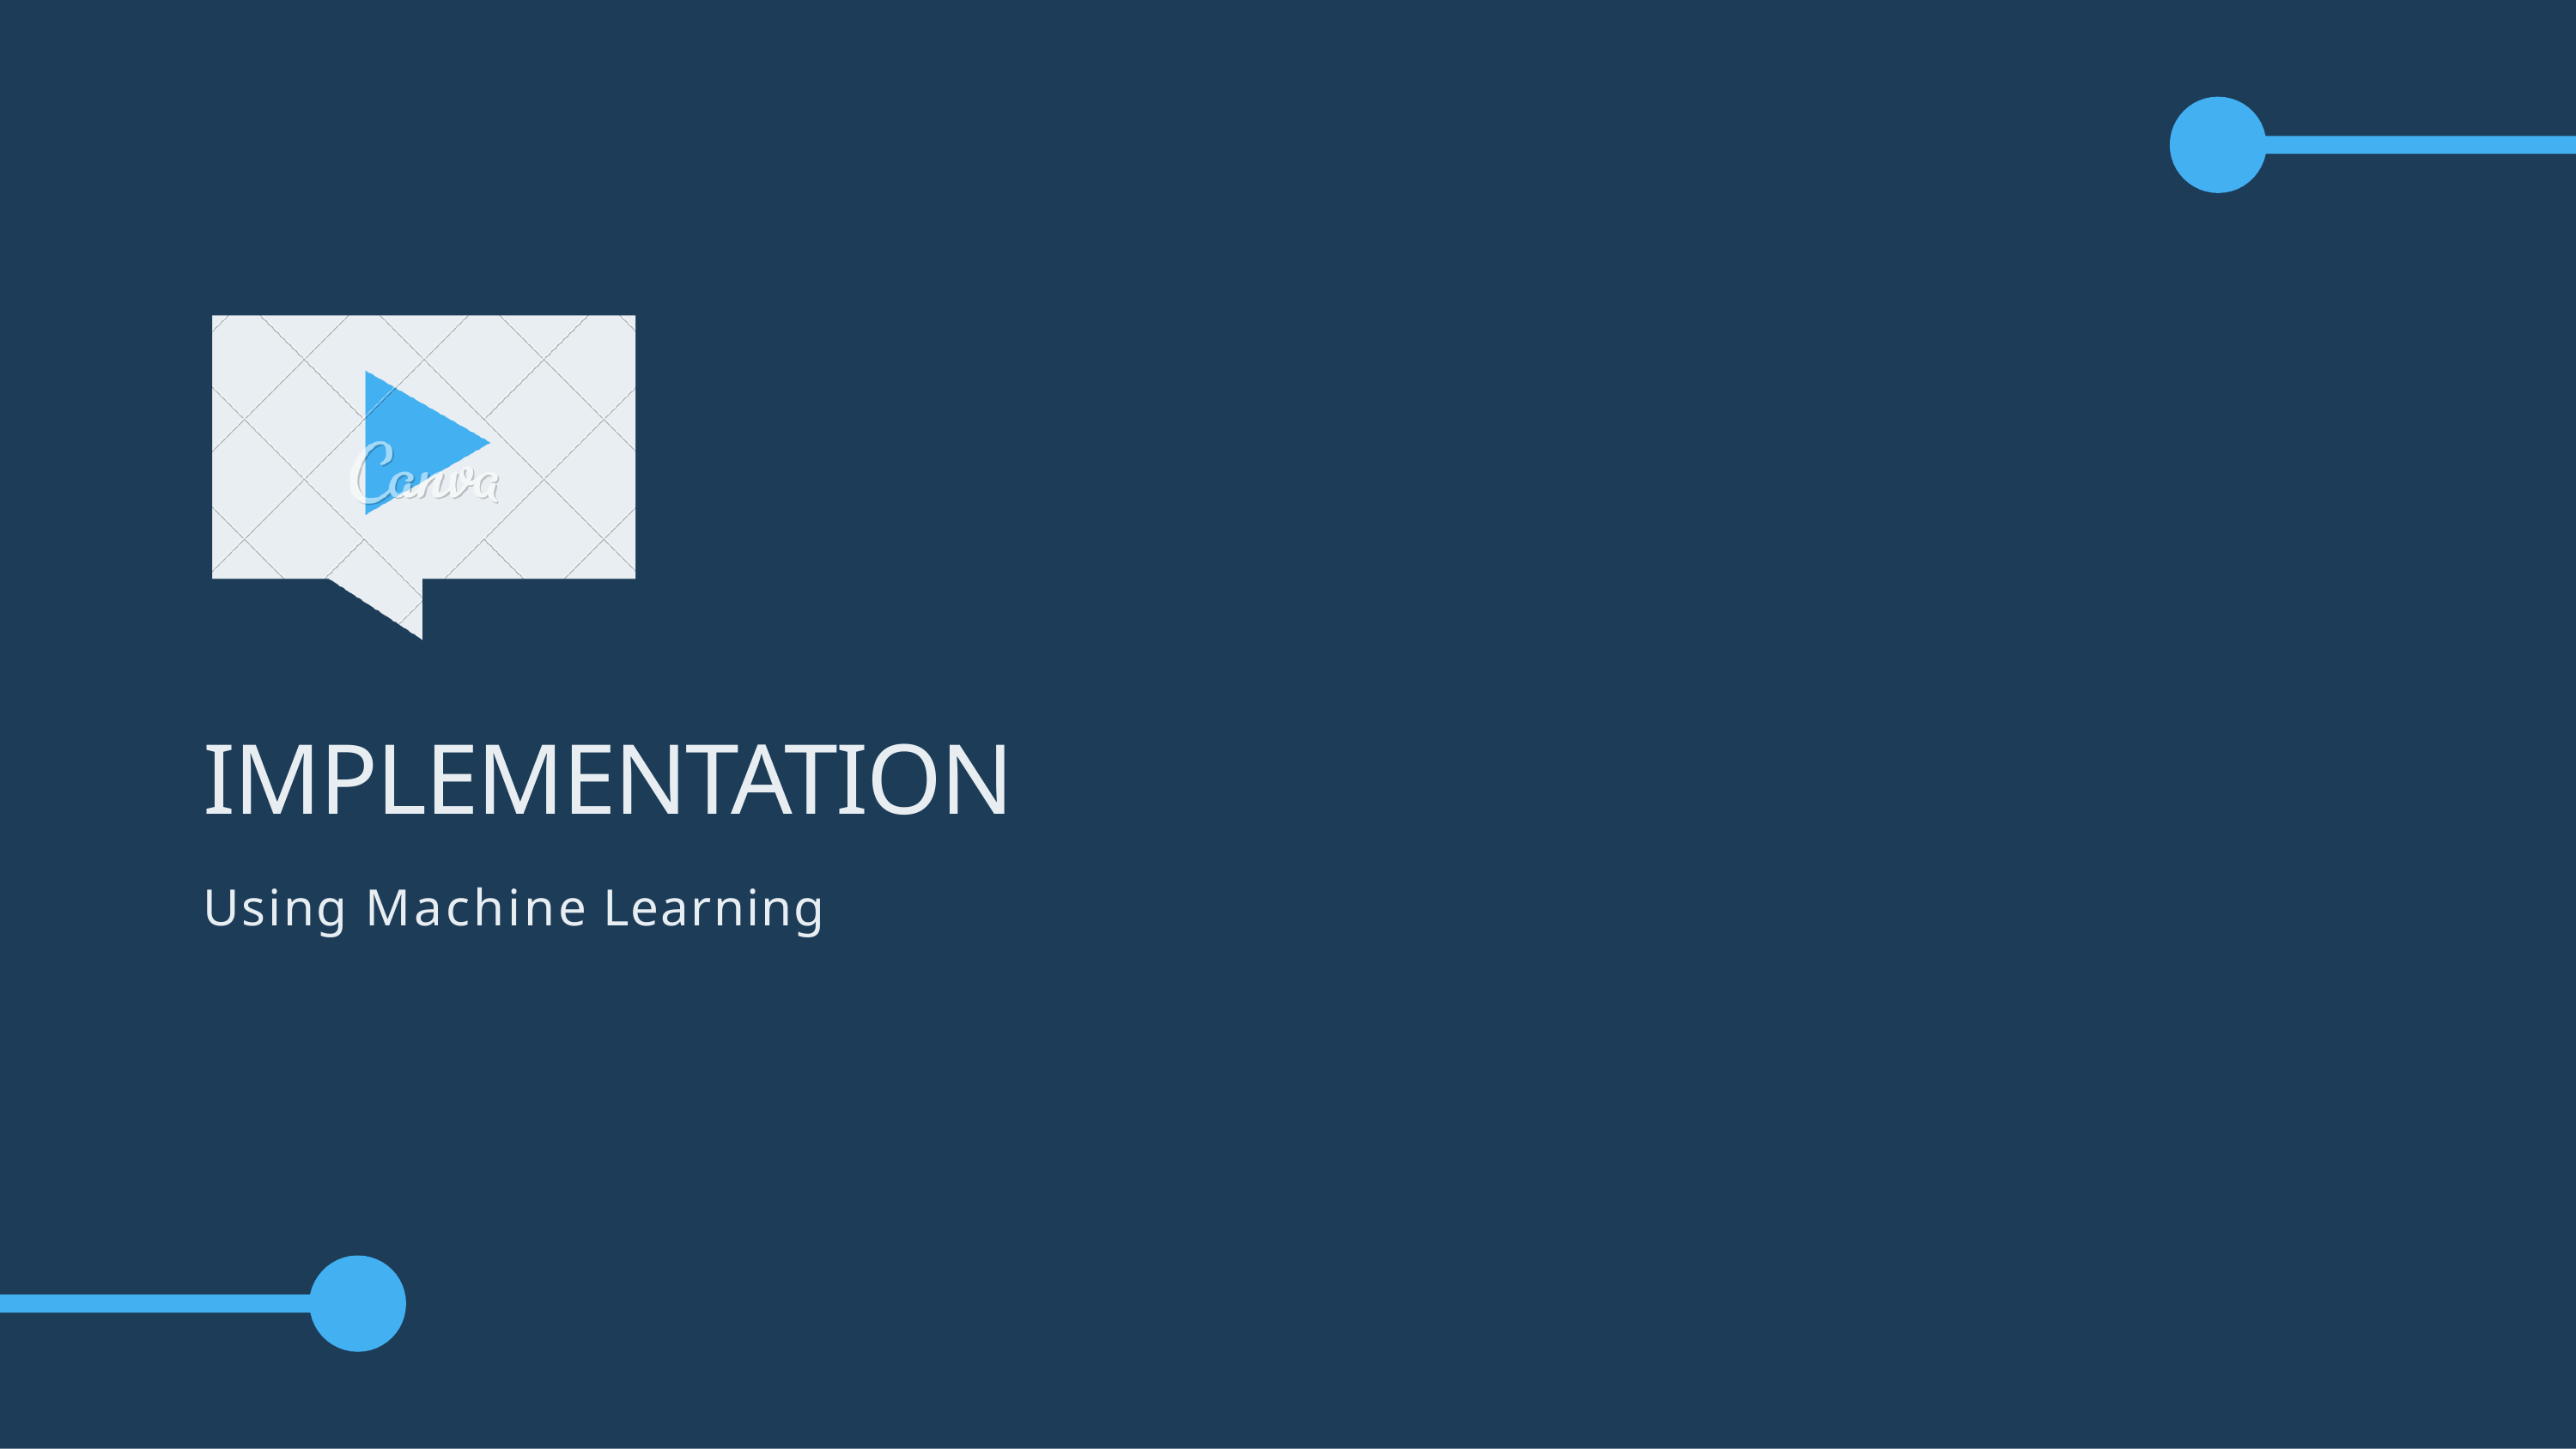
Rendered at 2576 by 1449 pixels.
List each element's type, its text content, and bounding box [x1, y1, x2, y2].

text_box [2169, 96, 2576, 193]
text_box [0, 1255, 406, 1352]
text_box Using Machine Learning [201, 873, 852, 937]
text_box IMPLEMENTATION [201, 715, 1169, 834]
text_box [203, 302, 640, 652]
